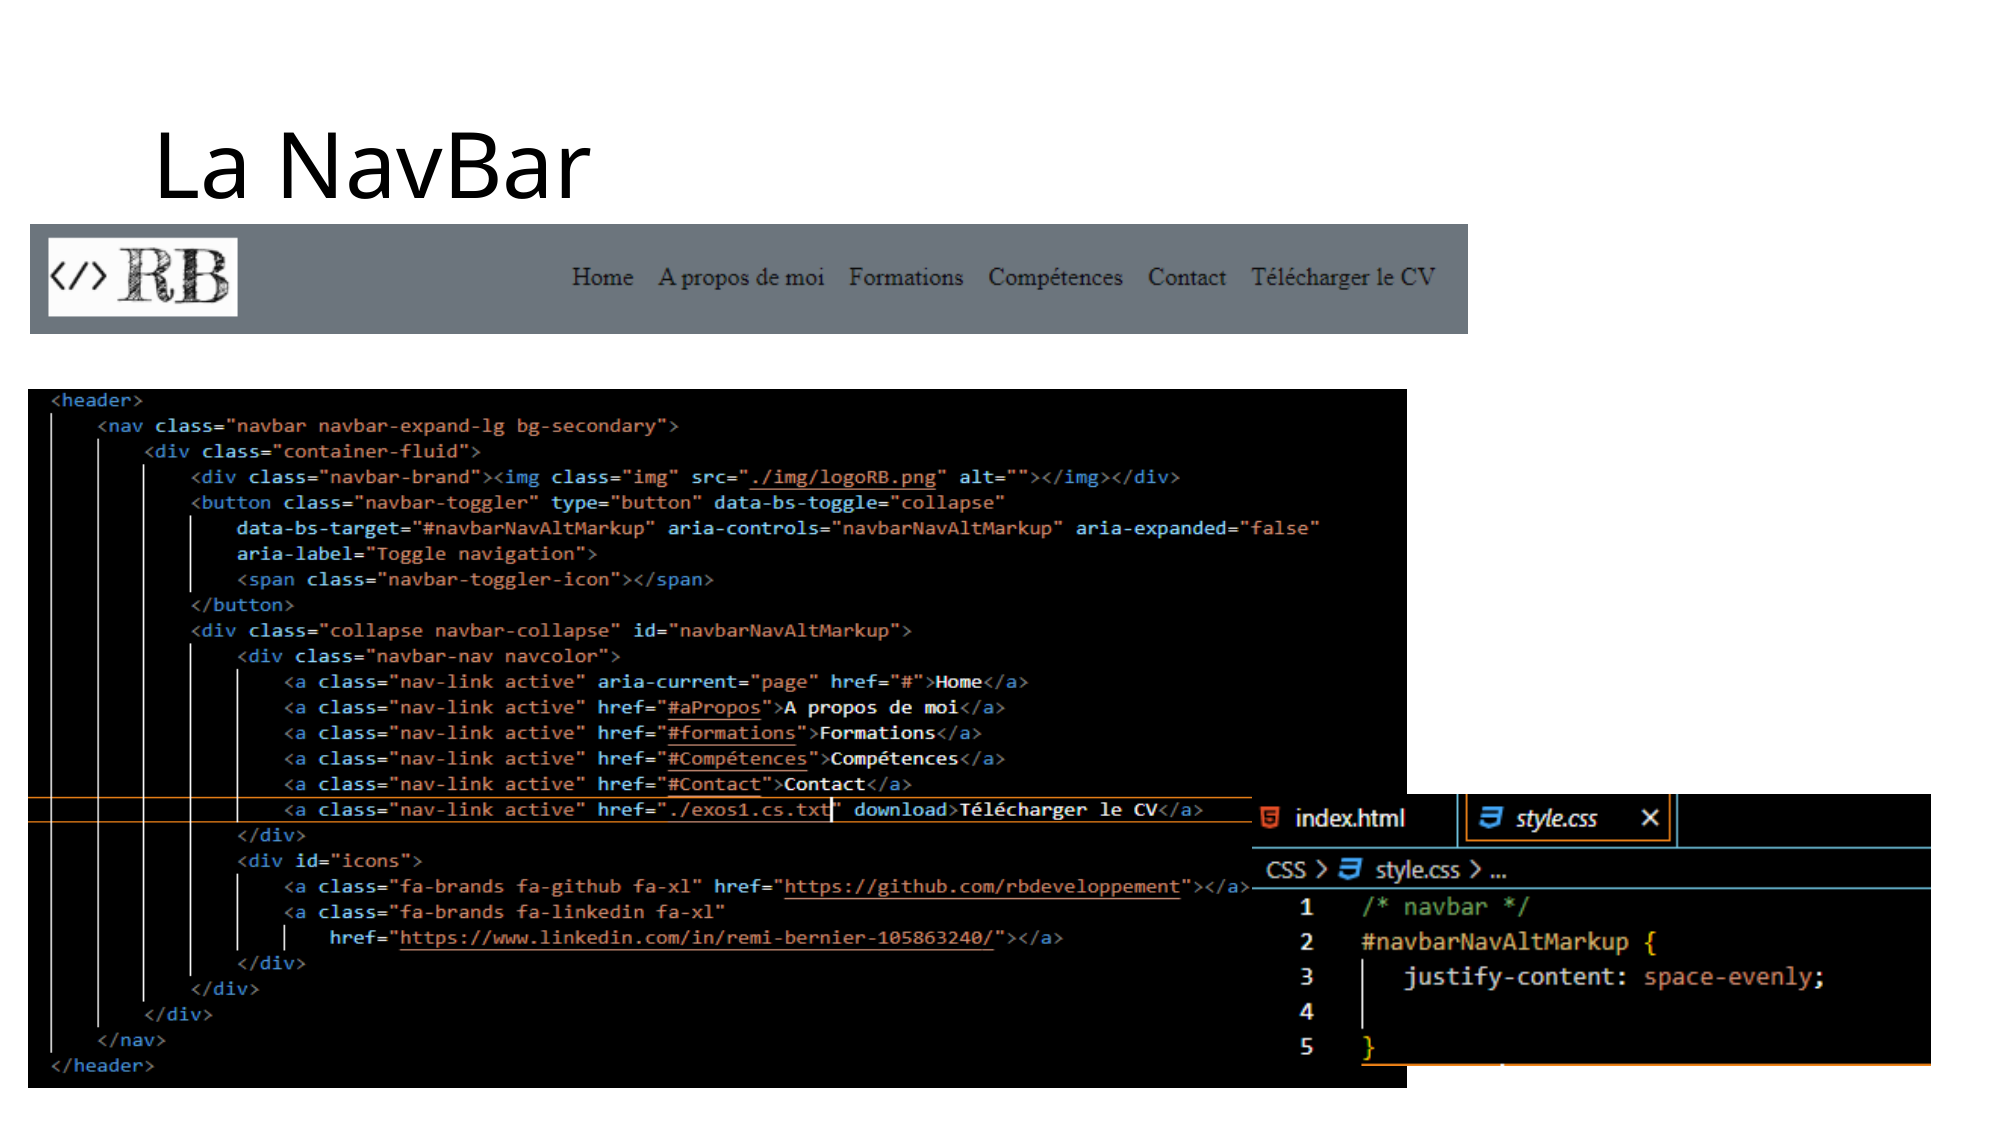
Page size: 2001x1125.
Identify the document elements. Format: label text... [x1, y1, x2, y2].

picture [30, 224, 1468, 334]
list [28, 389, 1407, 1088]
picture [1252, 794, 1931, 1066]
title La NavBar [137, 59, 1863, 278]
